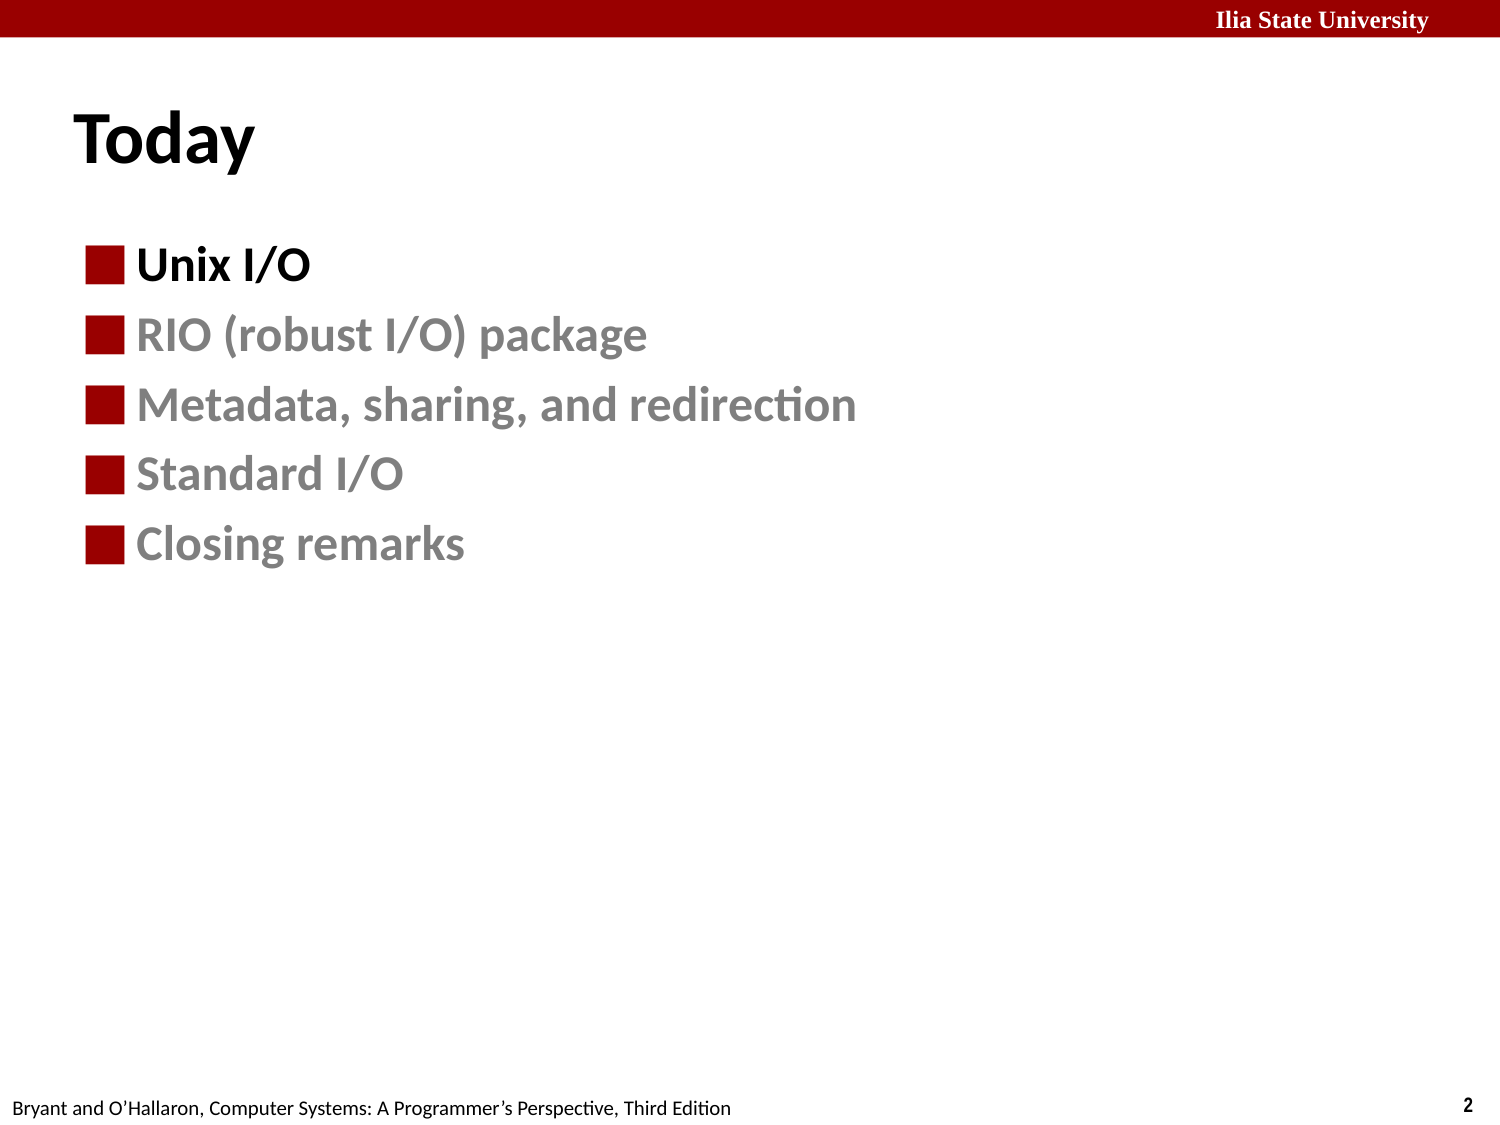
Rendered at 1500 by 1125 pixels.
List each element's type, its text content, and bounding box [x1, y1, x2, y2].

title Today [58, 71, 1304, 197]
list Unix I/O RIO (robust I/O) package Metadata, sharing, and redirection Standard I/O Closing remarks [65, 223, 1361, 1040]
